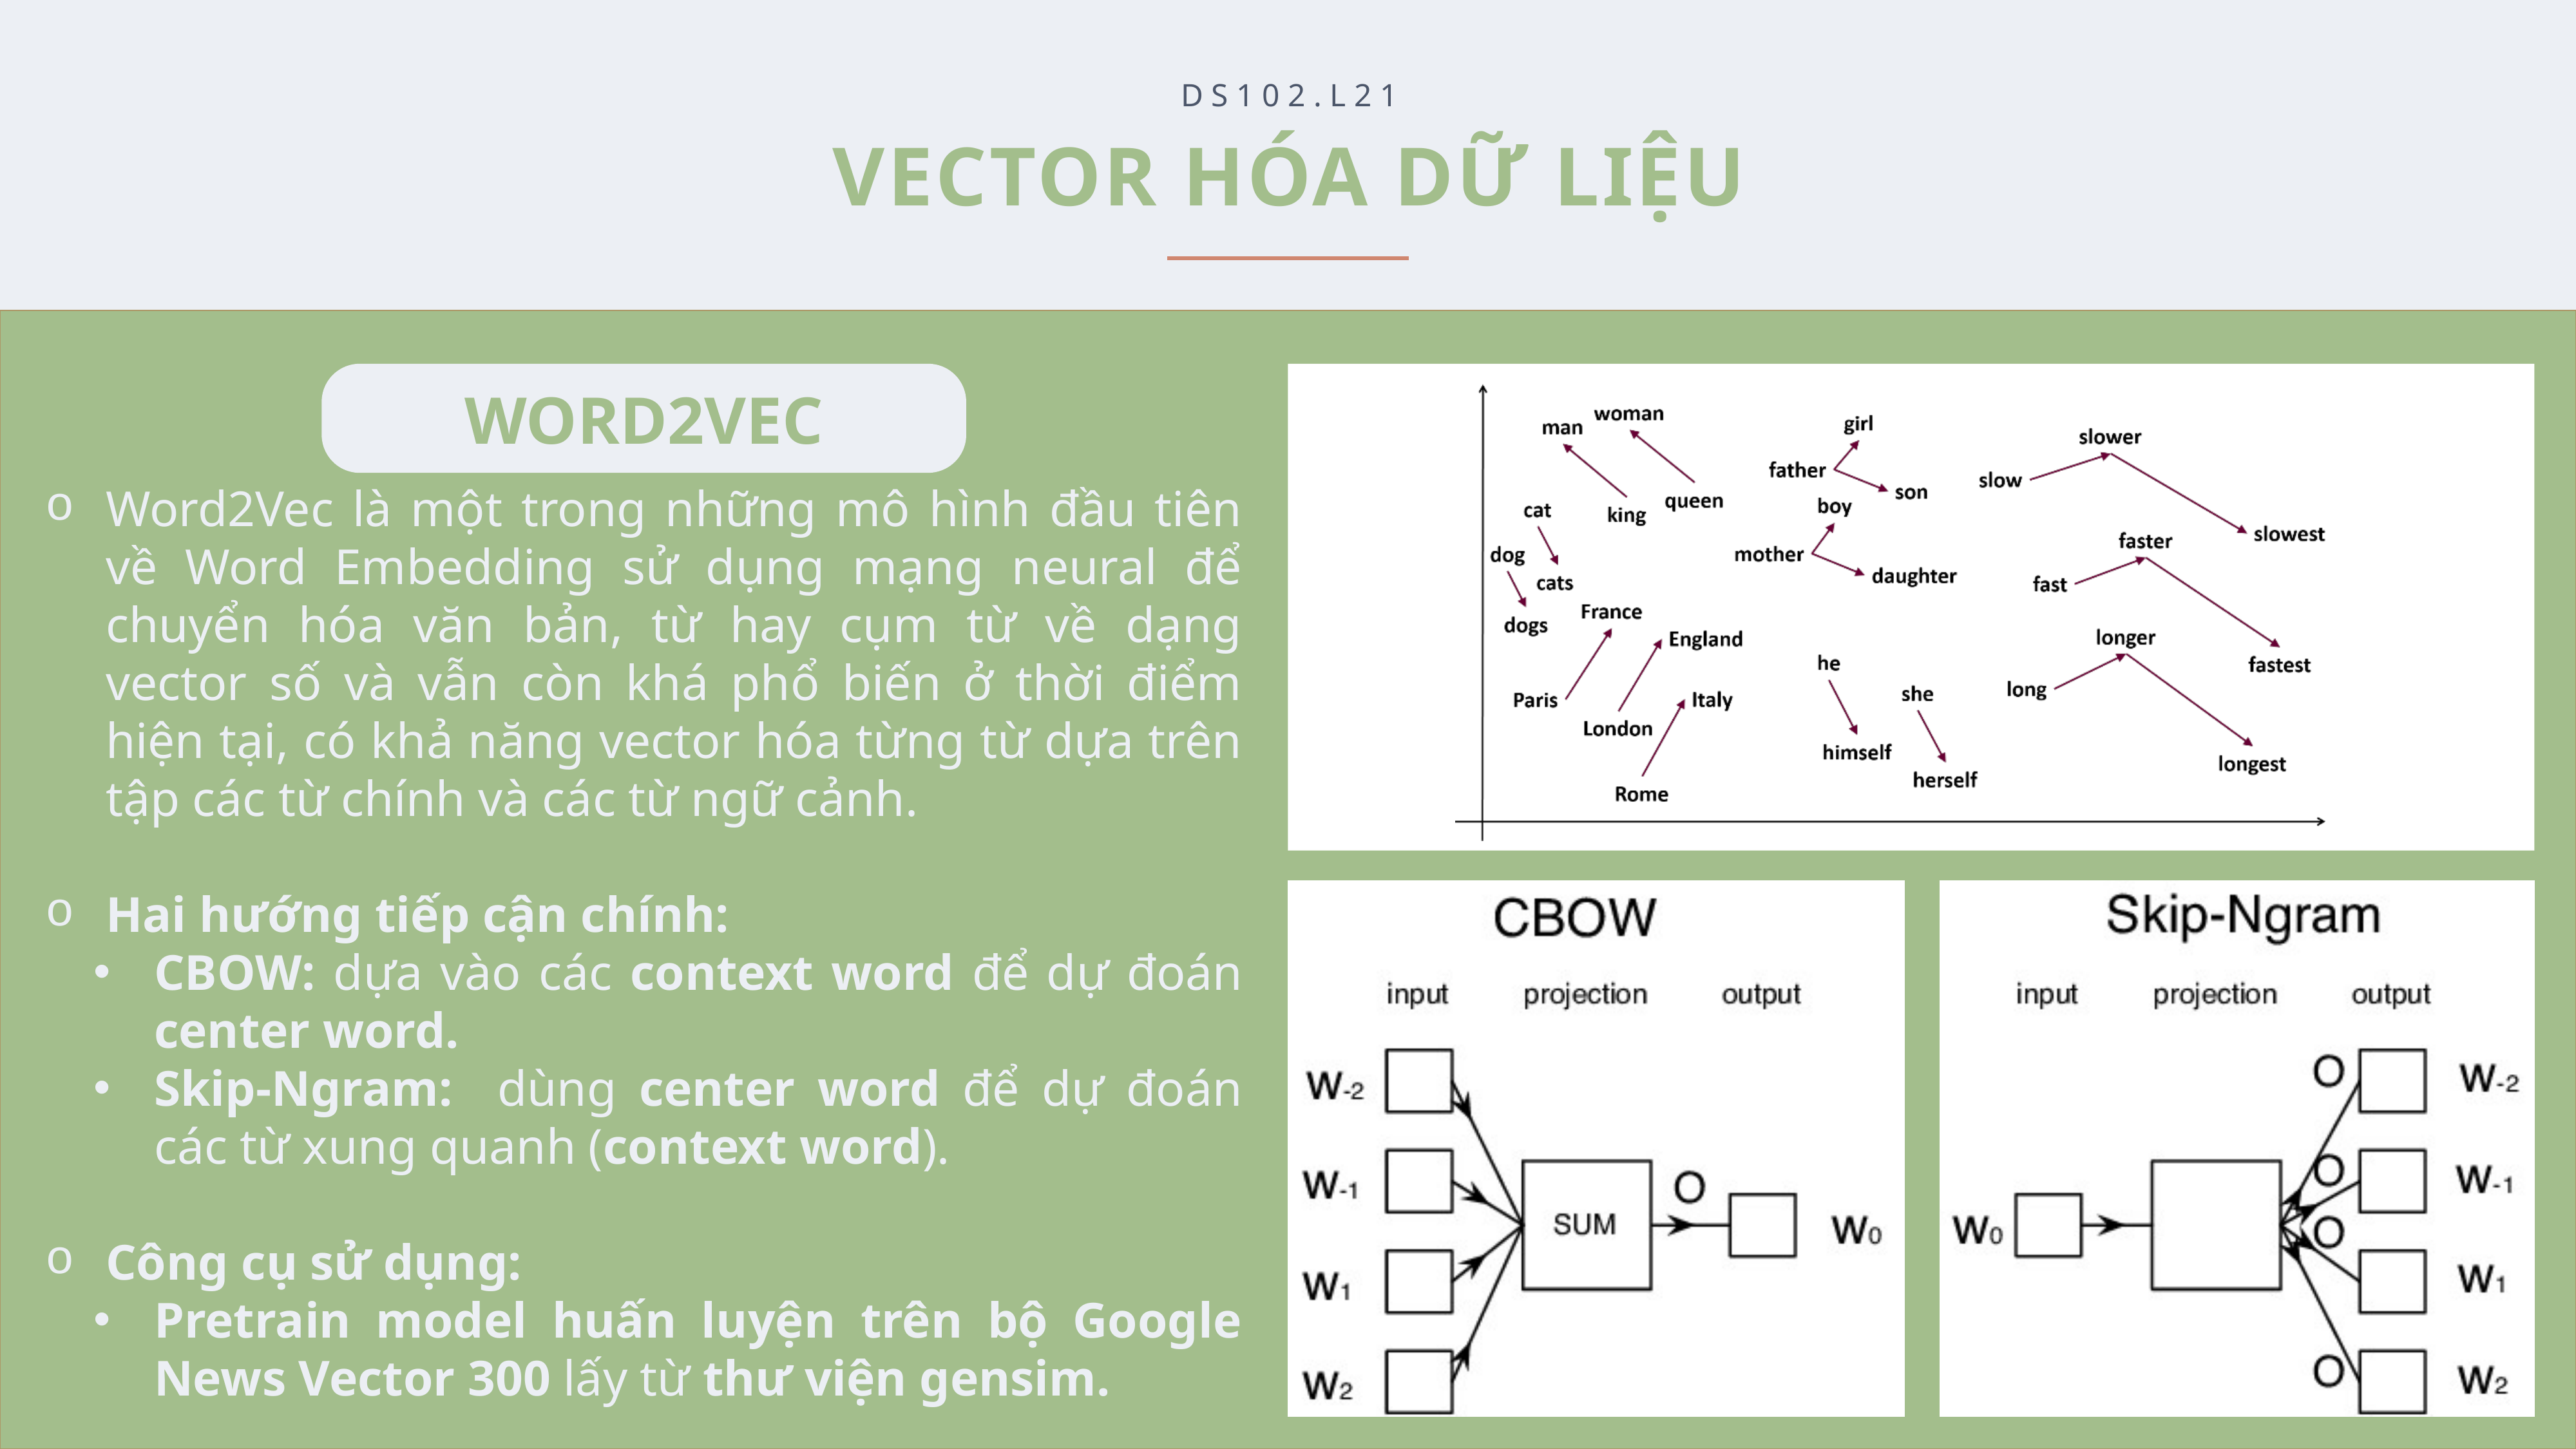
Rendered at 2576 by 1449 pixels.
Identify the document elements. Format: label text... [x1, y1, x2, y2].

text_box [0, 310, 2576, 1449]
picture [1455, 376, 2340, 841]
picture [1288, 880, 1905, 1417]
text_box WORD2VEC [321, 363, 967, 473]
text_box VECTOR HÓA DỮ LIỆU [823, 122, 1756, 227]
text_box [1287, 363, 2535, 851]
text_box Word2Vec là một trong những mô hình đầu tiên về Word Embedding sử dụng mạng neural để chuyển hóa văn bản, từ hay cụm từ về dạng vector số và vẫn còn khá phổ biến ở thời điểm hiện tại, có khả năng vector hóa từng từ dựa trên tập các từ chính và các từ ngữ cảnh. Hai hướng tiếp cận chính: CBOW: dựa vào các context word để dự đoán center word. Skip-Ngram: dùng center word để dự đoán các từ xung quanh (context word). Công cụ sử dụng: Pretrain model huấn luyện trên bộ Google News Vector 300 lấy từ thư viện gensim. [35, 473, 1252, 1411]
picture [1940, 880, 2535, 1417]
text_box DS102.L21 [1171, 71, 1407, 118]
